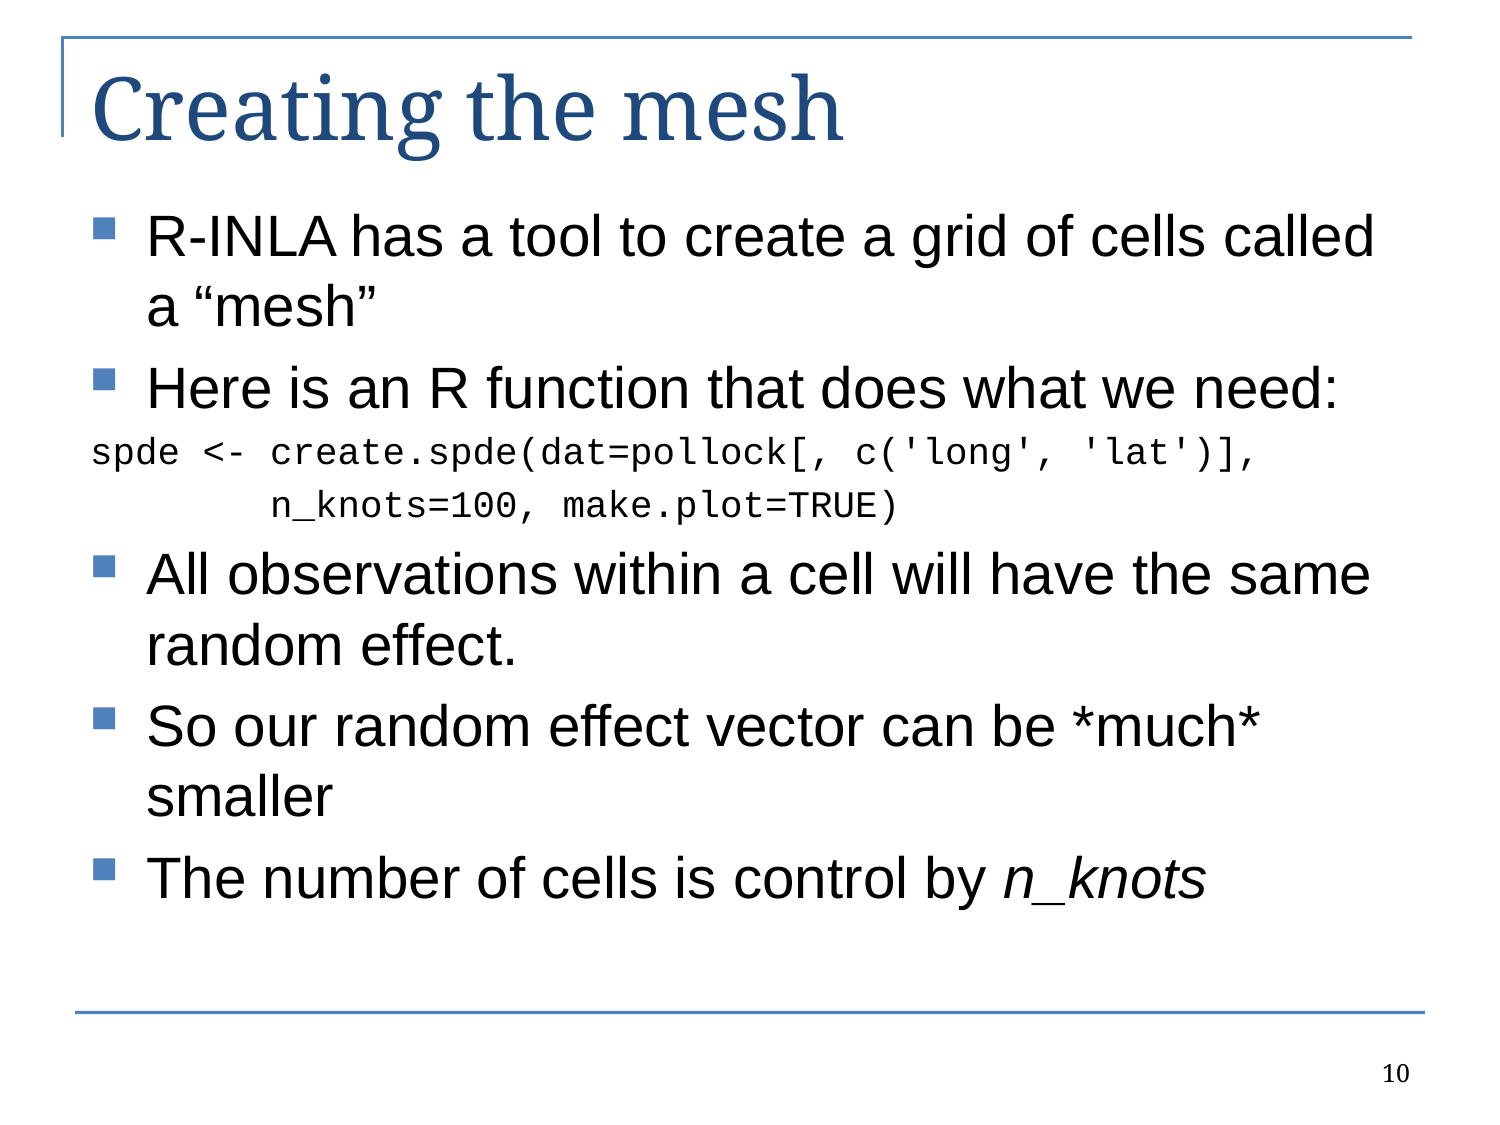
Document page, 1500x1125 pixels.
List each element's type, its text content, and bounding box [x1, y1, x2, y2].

list R-INLA has a tool to create a grid of cells called a “mesh” Here is an R function that does what we need: spde <- create.spde(dat=pollock[, c('long', 'lat')], n_knots=100, make.plot=TRUE) All observations within a cell will have the same random effect. So our random effect vector can be *much* smaller The number of cells is control by n_knots [75, 190, 1425, 935]
title Creating the mesh [75, 45, 1425, 190]
slide_number 10 [1074, 1023, 1426, 1100]
